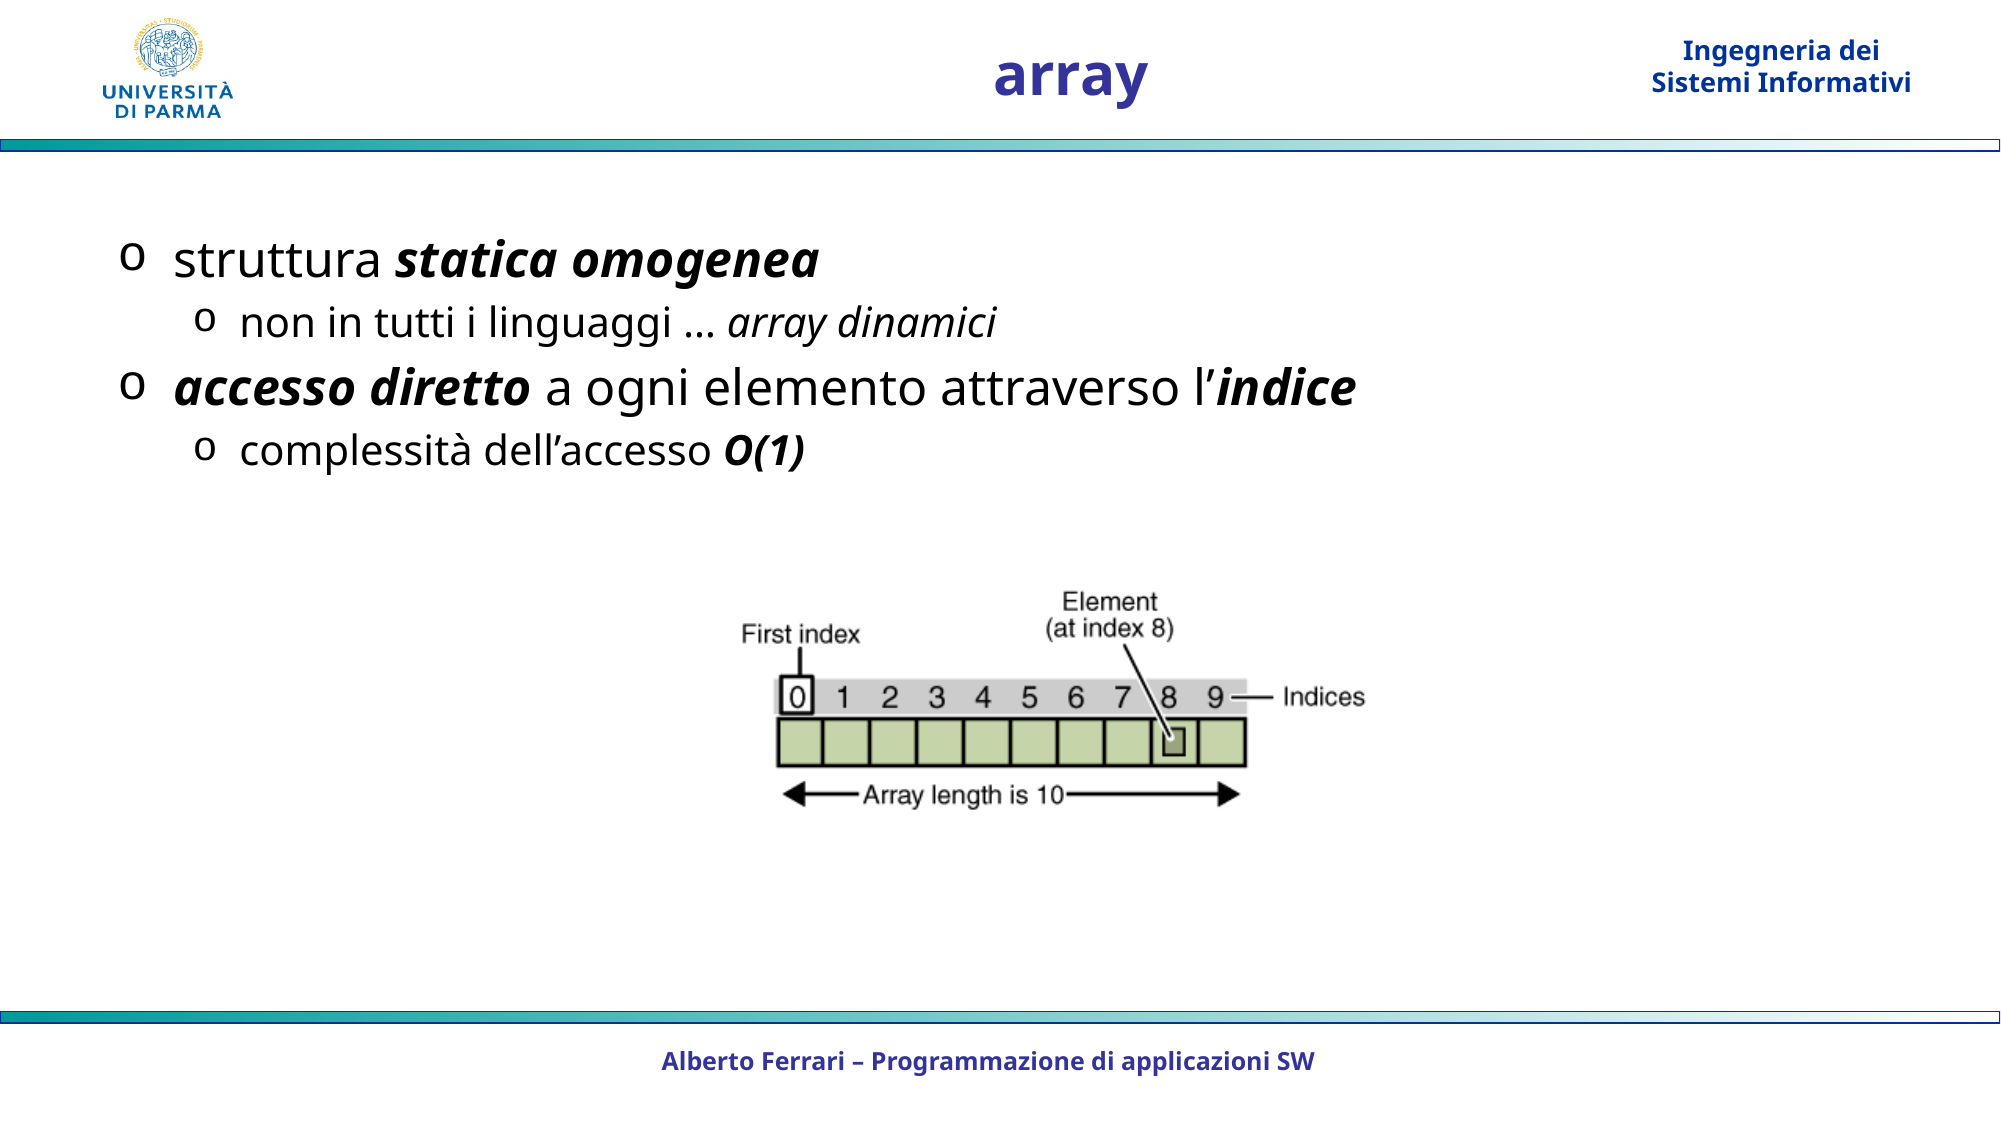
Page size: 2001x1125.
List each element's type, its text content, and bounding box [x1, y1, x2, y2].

picture [103, 18, 233, 118]
list struttura statica omogenea non in tutti i linguaggi … array dinamici accesso diretto a ogni elemento attraverso l’indice complessità dell’accesso O(1) [102, 220, 1903, 963]
footer Alberto Ferrari – Programmazione di applicazioni SW [366, 1037, 1611, 1092]
title array [559, 19, 1583, 126]
picture [739, 586, 1366, 814]
